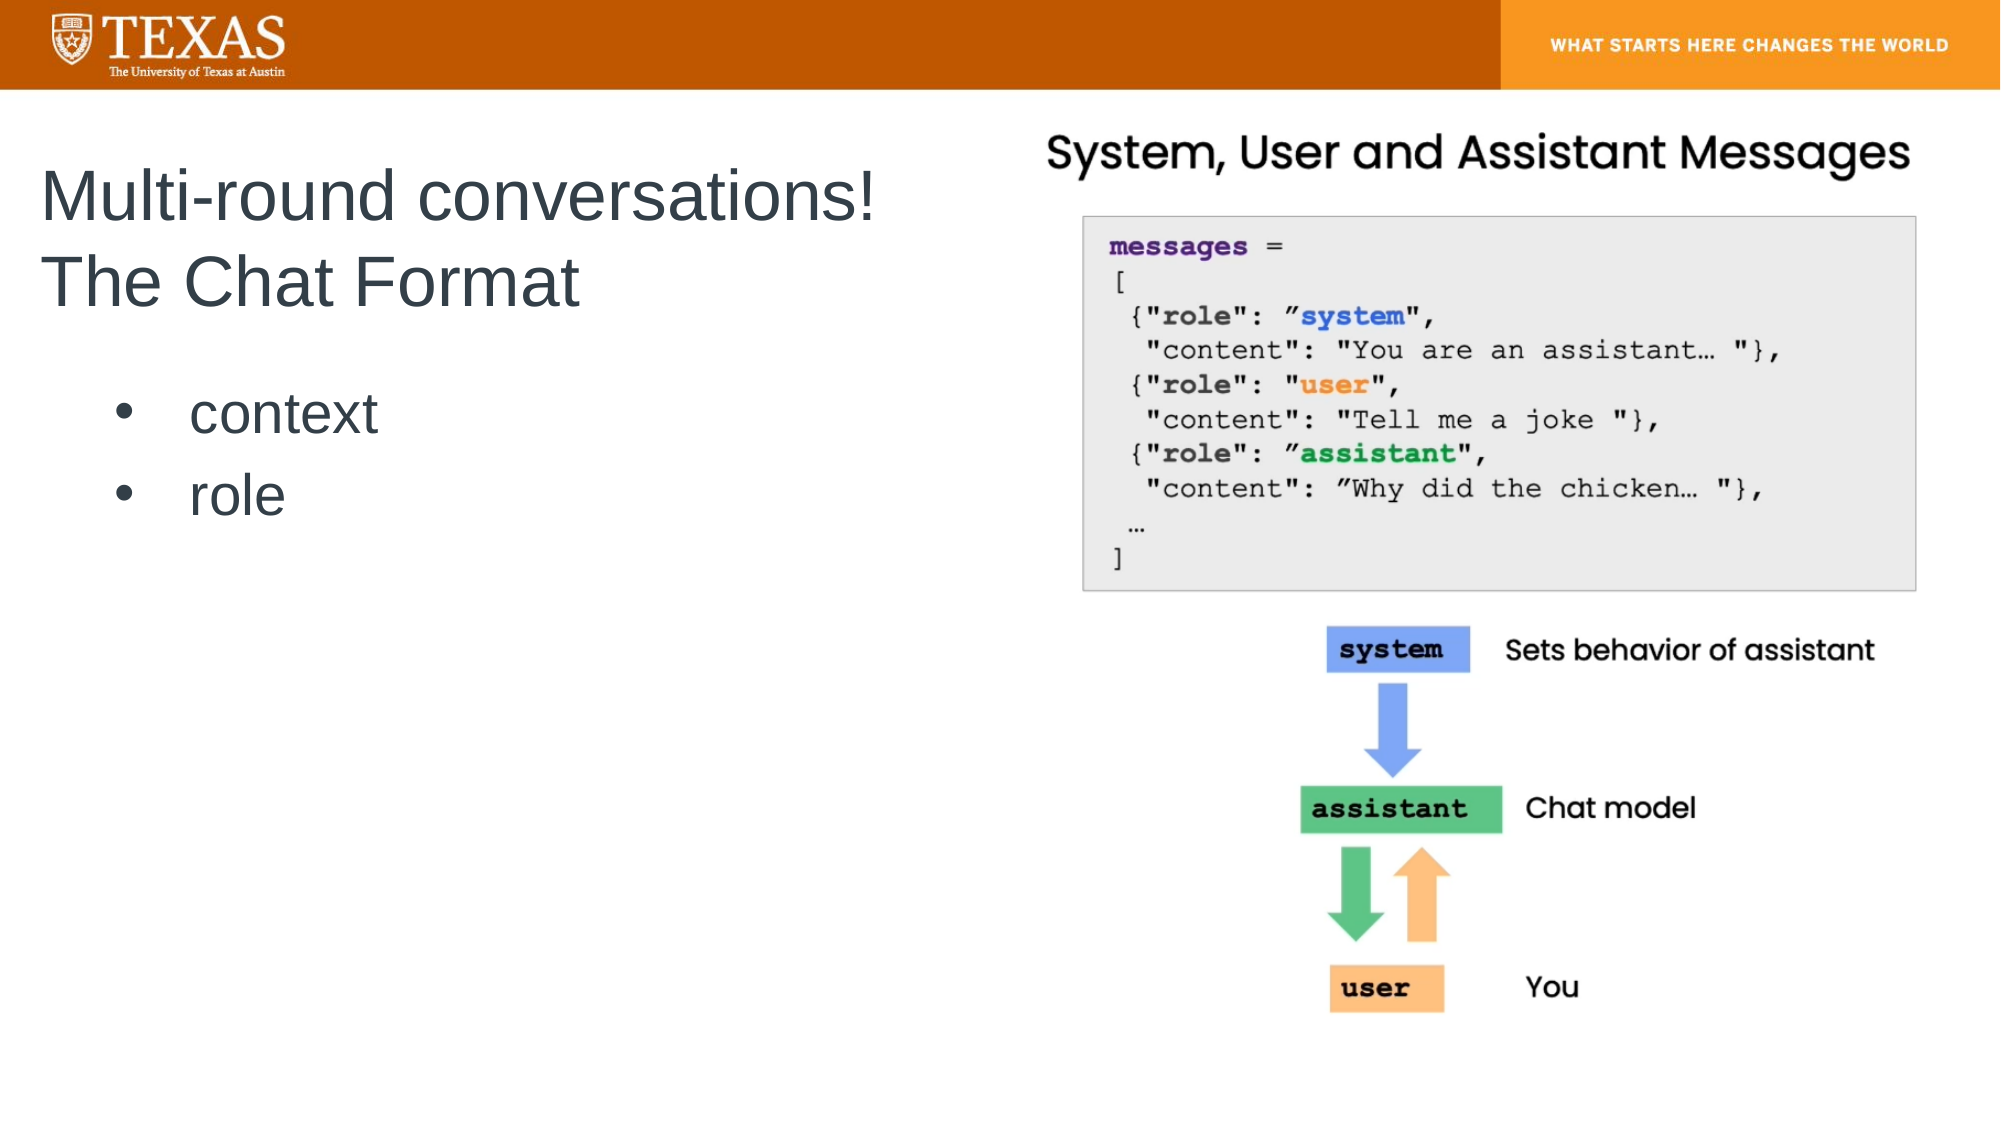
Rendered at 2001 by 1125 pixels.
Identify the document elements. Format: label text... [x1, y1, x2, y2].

list context role [99, 367, 1032, 1006]
picture [0, 0, 2001, 1125]
title Multi-round conversations! The Chat Format [25, 141, 1032, 329]
